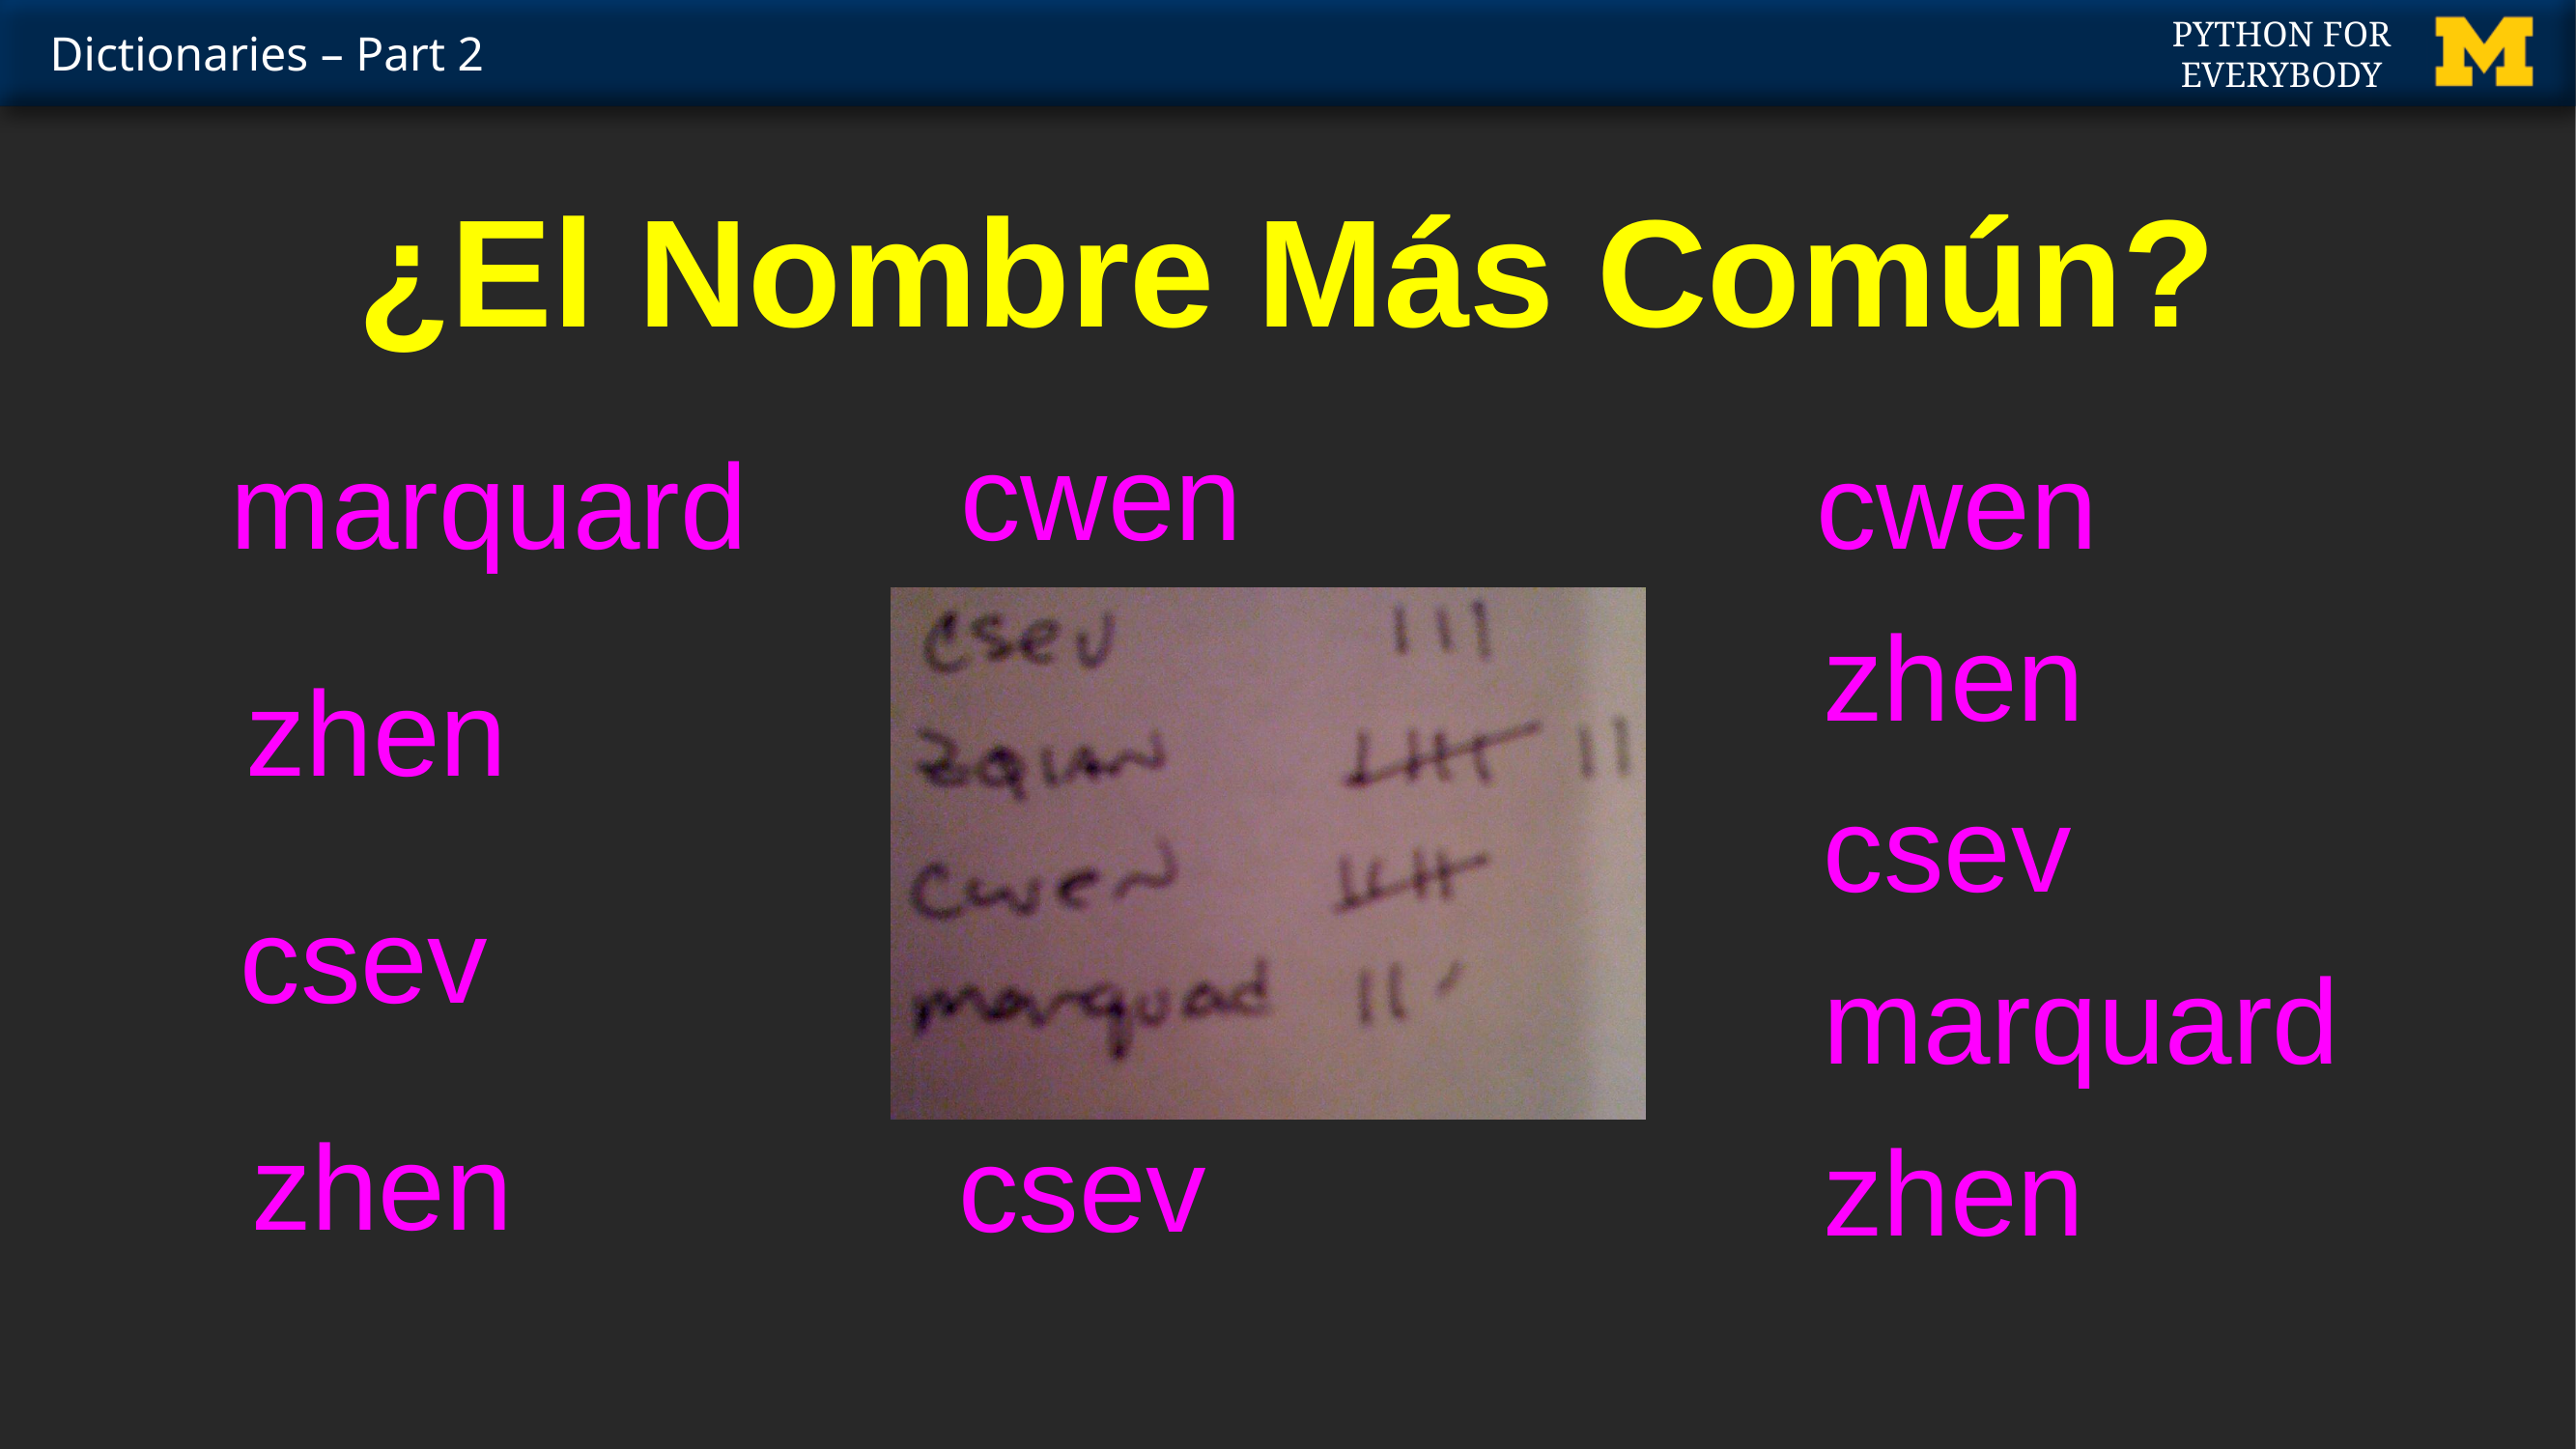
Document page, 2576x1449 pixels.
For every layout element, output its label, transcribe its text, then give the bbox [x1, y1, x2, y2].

text_box csev [958, 1126, 1261, 1268]
text_box zhen [1823, 587, 2190, 757]
text_box csev [212, 869, 516, 1039]
text_box csev [1823, 759, 2123, 929]
text_box cwen [1807, 416, 2107, 586]
text_box zhen [1823, 1102, 2170, 1272]
text_box cwen [951, 407, 1252, 577]
text_box zhen [208, 1096, 555, 1266]
text_box zhen [212, 643, 541, 813]
picture [0, 0, 2576, 1449]
title ¿El Nombre Más Común? [128, 168, 2448, 363]
text_box marquard [181, 416, 798, 586]
text_box marquard [1823, 931, 2463, 1100]
